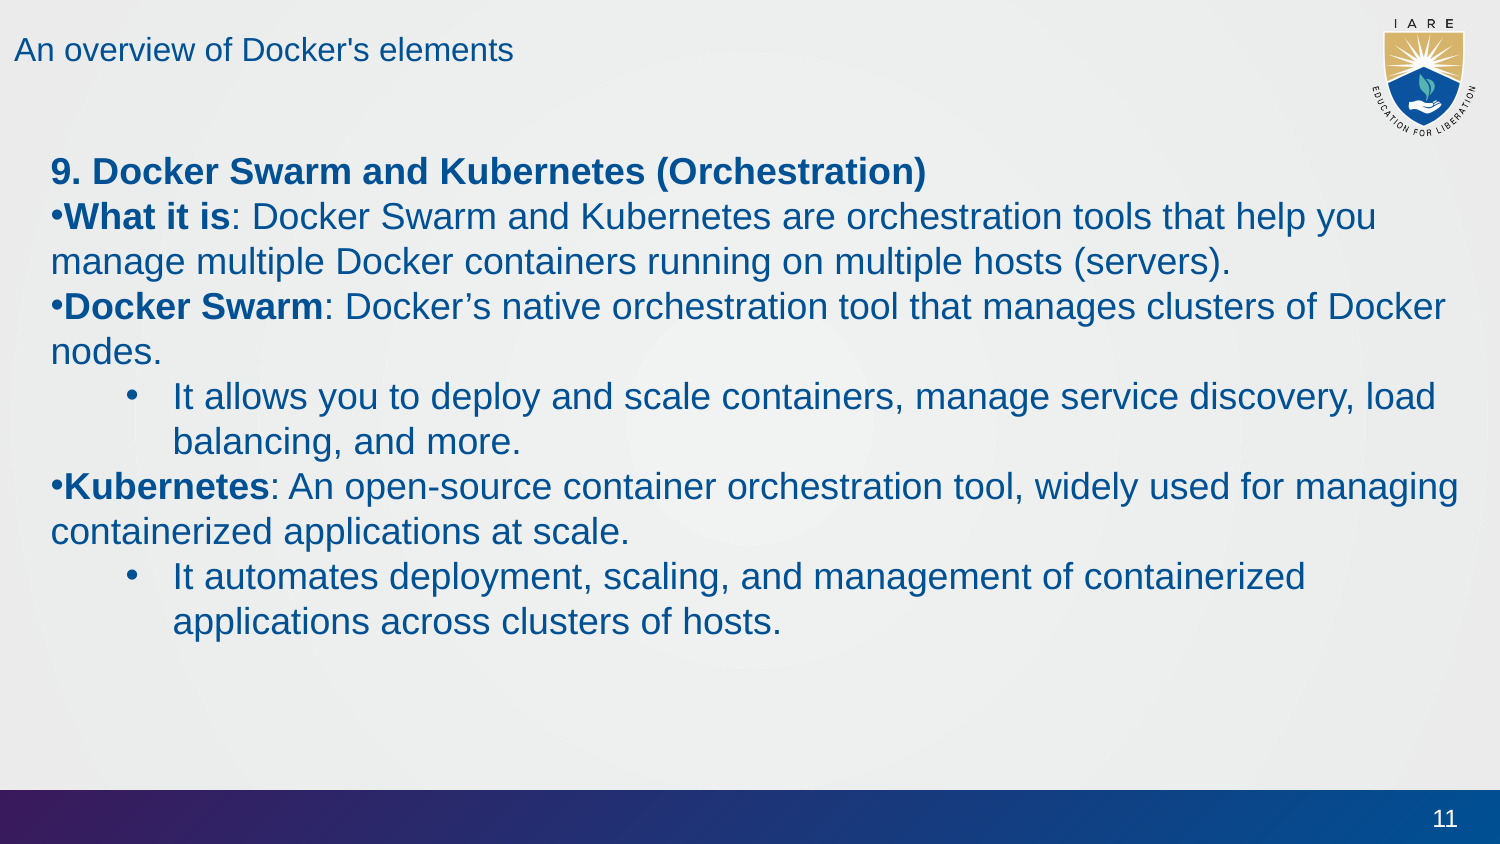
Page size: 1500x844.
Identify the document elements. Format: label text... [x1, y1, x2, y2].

text_box An overview of Docker's elements [14, 28, 1319, 69]
slide_number 11 [1388, 790, 1474, 844]
text_box 9. Docker Swarm and Kubernetes (Orchestration) What it is: Docker Swarm and Kubernetes are orchestration tools that help you manage multiple Docker containers running on multiple hosts (servers). Docker Swarm: Docker’s native orchestration tool that manages clusters of Docker nodes. It allows you to deploy and scale containers, manage service discovery, load balancing, and more. Kubernetes: An open-source container orchestration tool, widely used for managing containerized applications at scale. It automates deployment, scaling, and management of containerized applications across clusters of hosts. [35, 139, 1500, 650]
picture [1372, 19, 1490, 138]
